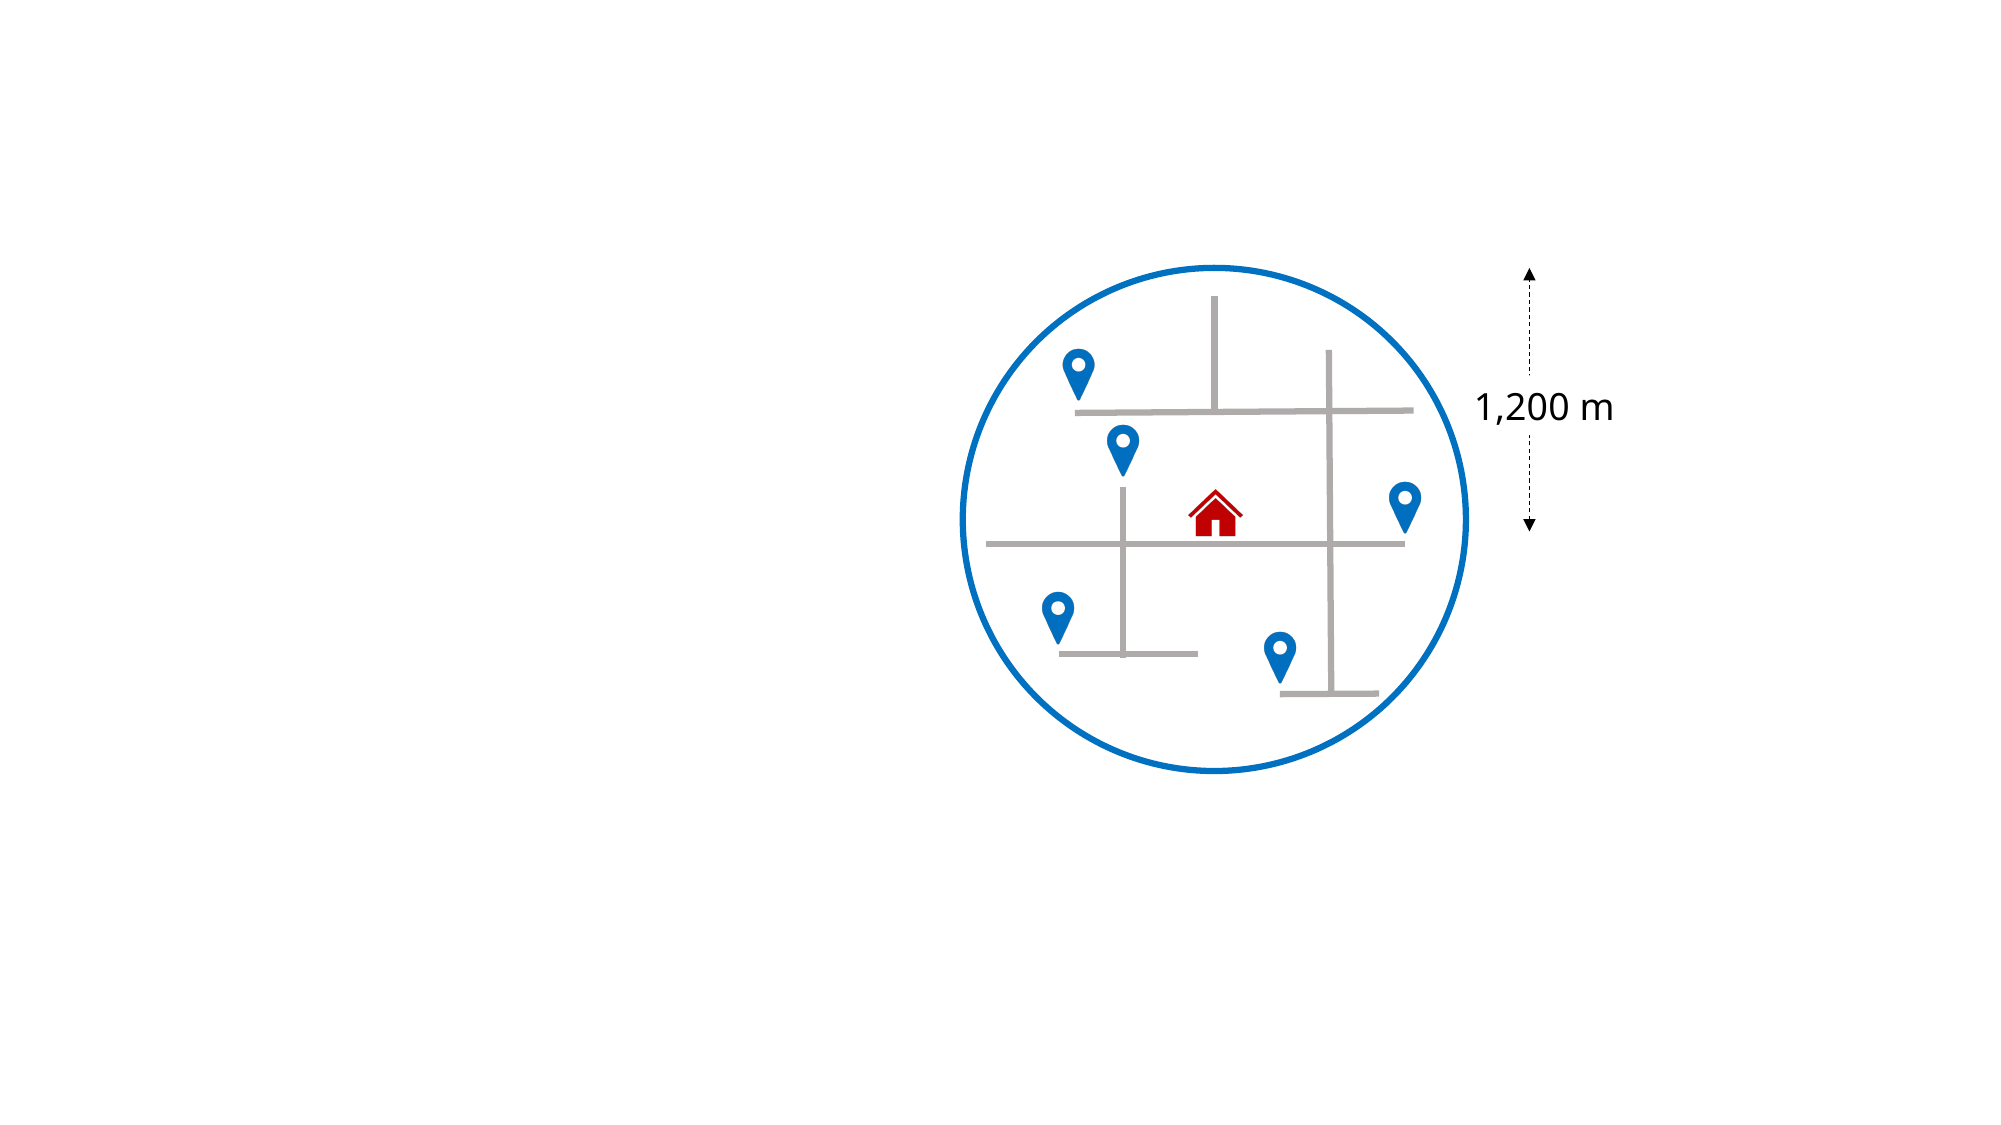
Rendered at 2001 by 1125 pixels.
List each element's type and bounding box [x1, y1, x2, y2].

text_box [962, 267, 1632, 771]
